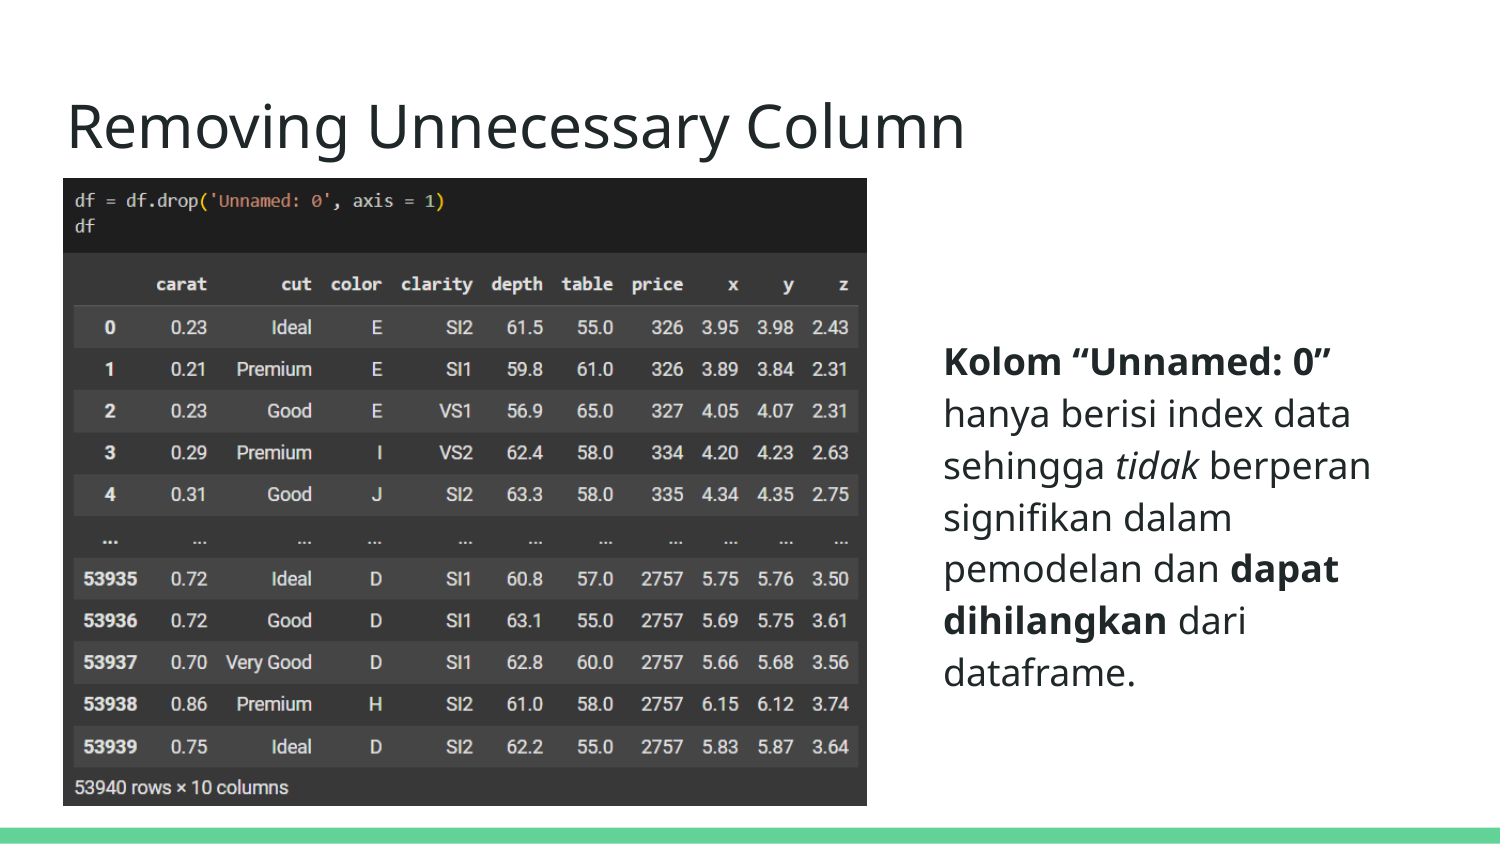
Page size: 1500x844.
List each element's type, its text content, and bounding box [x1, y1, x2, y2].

title Removing Unnecessary Column [51, 72, 1449, 167]
picture [63, 178, 867, 807]
text_box Kolom “Unnamed: 0” hanya berisi index data sehingga tidak berperan signifikan dalam pemodelan dan dapat dihilangkan dari dataframe. [928, 316, 1421, 709]
